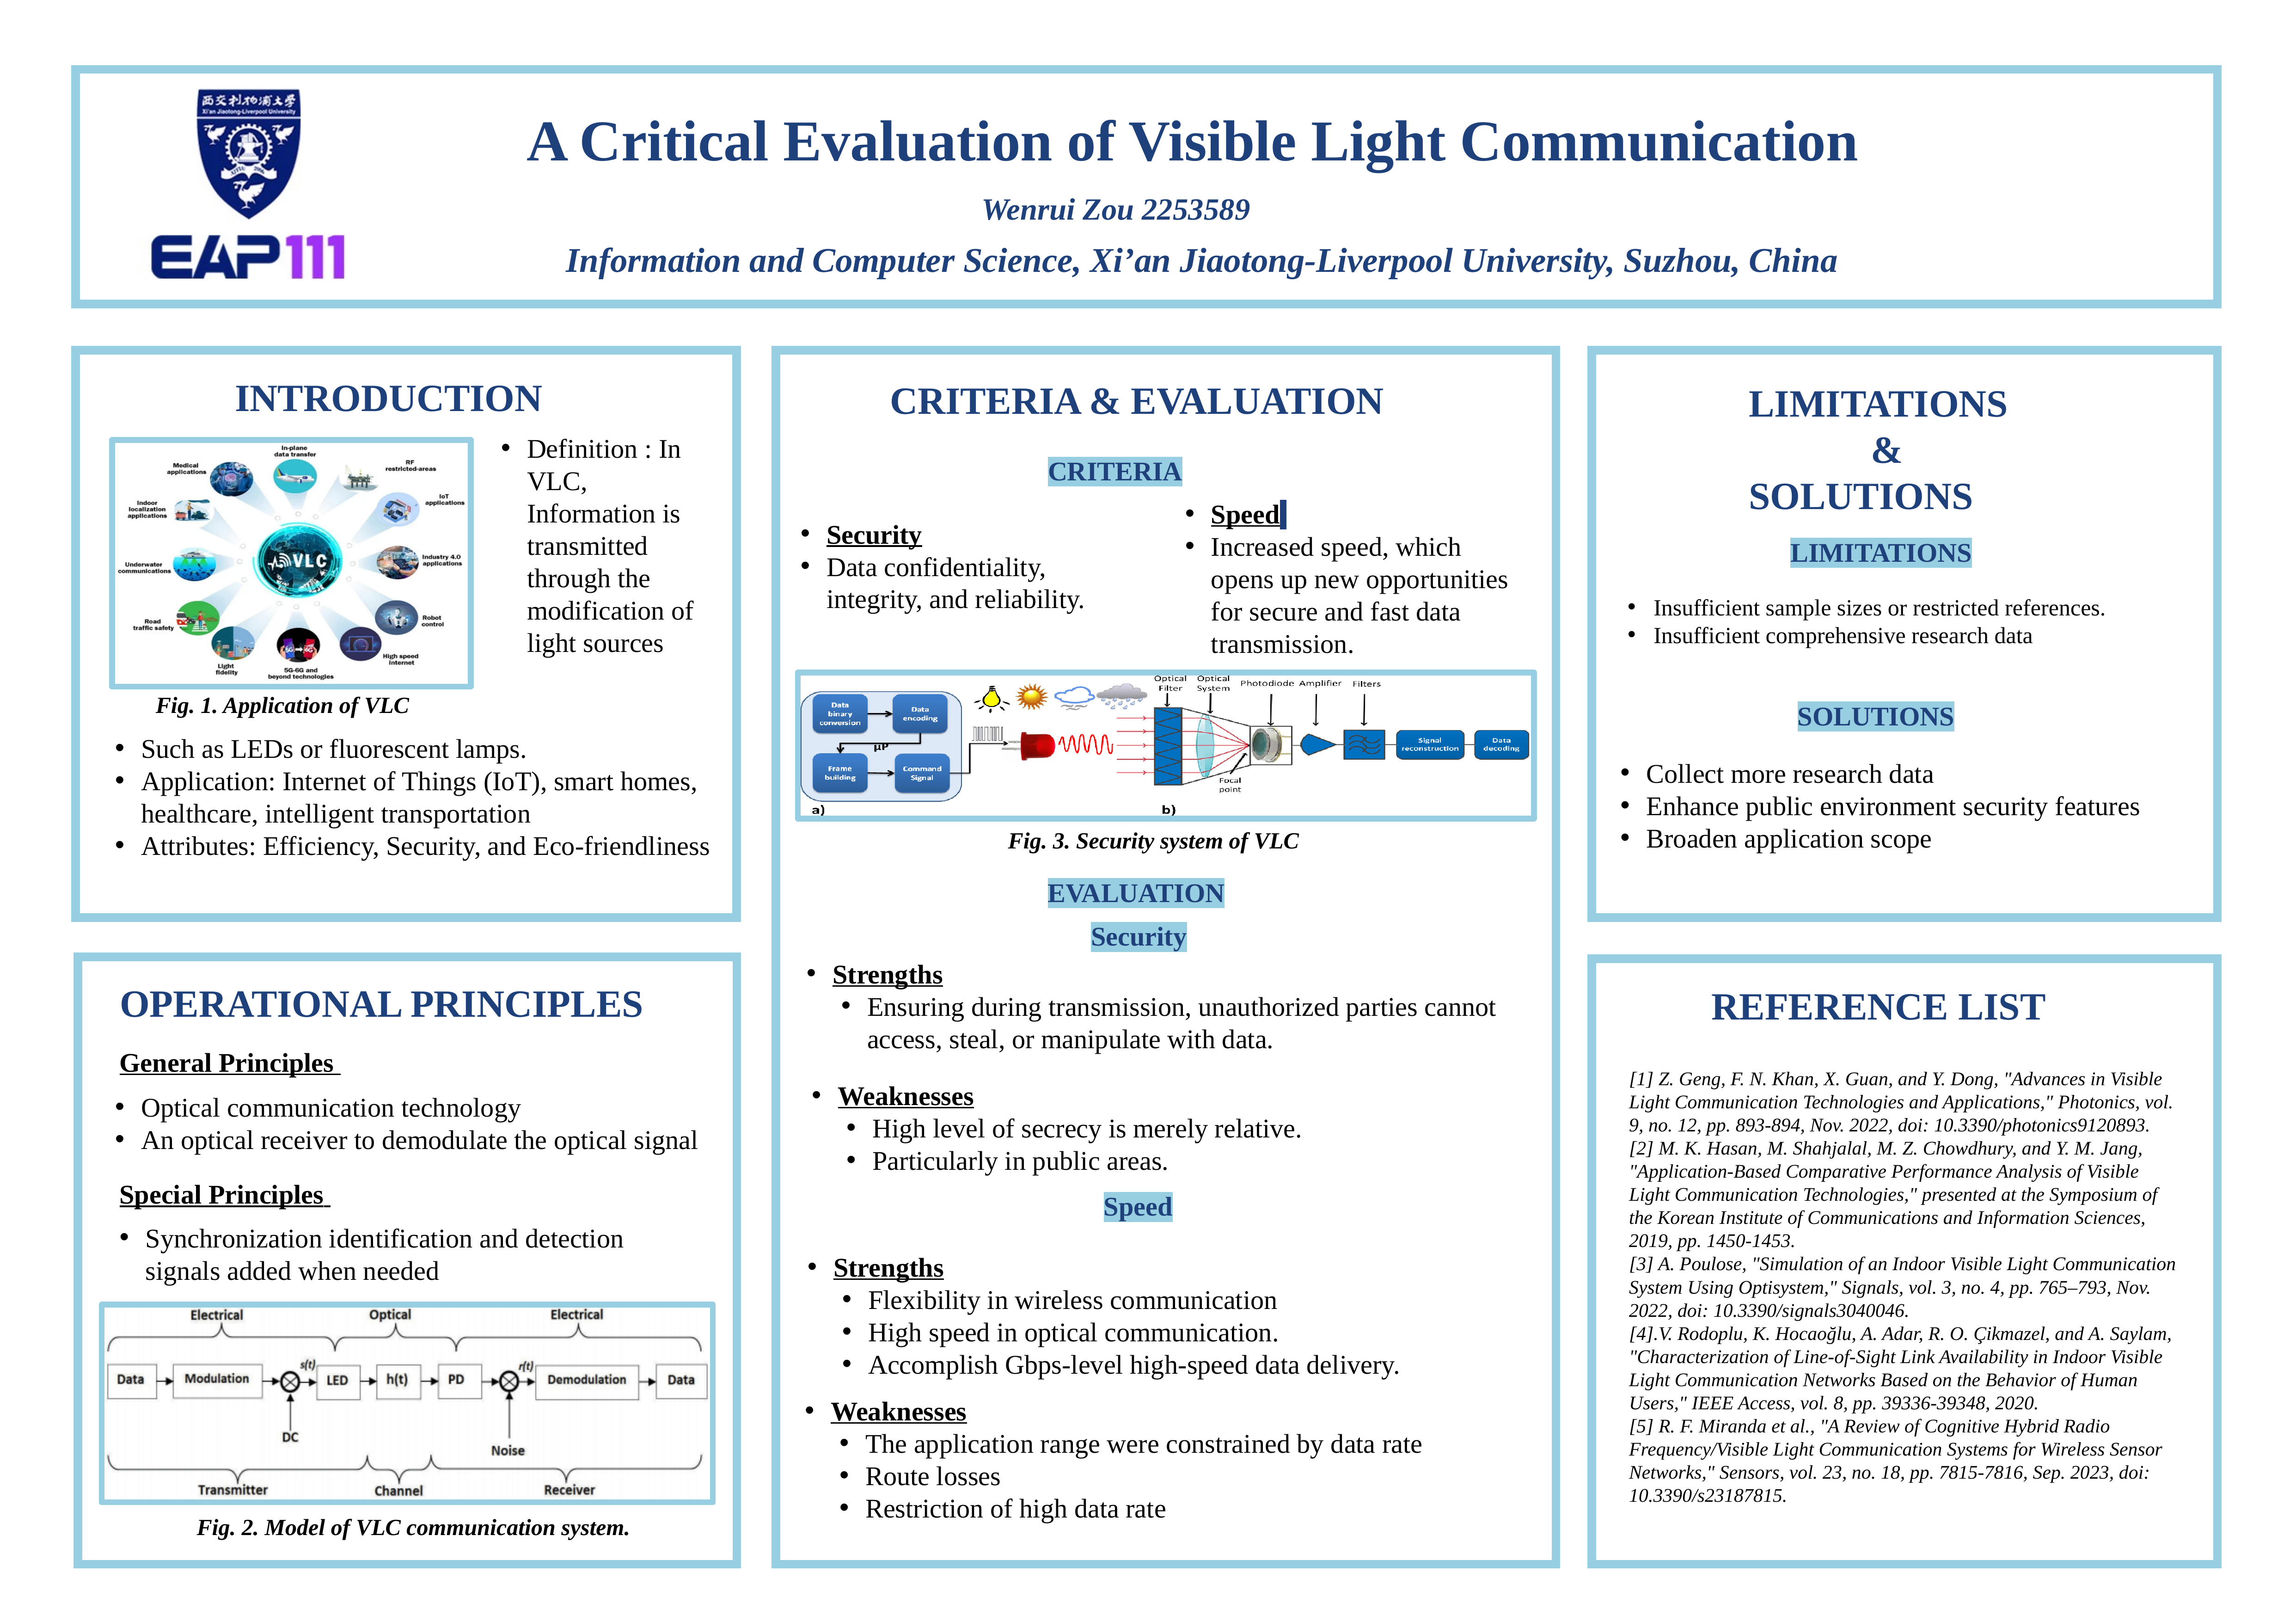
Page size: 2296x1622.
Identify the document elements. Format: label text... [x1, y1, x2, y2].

text_box Security [1084, 915, 1209, 955]
text_box SOLUTIONS [1791, 695, 2041, 735]
text_box [78, 956, 737, 1565]
text_box Speed [1097, 1186, 1222, 1225]
text_box Weaknesses High level of secrecy is merely relative. Particularly in public areas. [805, 1075, 1552, 1179]
text_box Special Principles [112, 1173, 520, 1213]
text_box Strengths Ensuring during transmission, unauthorized parties cannot access, steal, or manipulate with data. [800, 937, 1547, 1057]
text_box Security Data confidentiality, integrity, and reliability. [794, 497, 1125, 617]
text_box CRITERIA [1041, 450, 1291, 490]
text_box INTRODUCTION [228, 369, 679, 423]
text_box A Critical Evaluation of Visible Light Communication [520, 99, 2159, 176]
text_box Insufficient sample sizes or restricted references. Insufficient comprehensive research data [1621, 589, 2210, 651]
text_box Wenrui Zou 2253589 [974, 185, 1391, 230]
picture [115, 442, 468, 684]
text_box [75, 69, 2218, 305]
text_box Optical communication technology An optical receiver to demodulate the optical signal [108, 1086, 722, 1158]
text_box CRITERIA & EVALUATION [883, 372, 1444, 425]
text_box [75, 350, 737, 918]
text_box Strengths Flexibility in wireless communication High speed in optical communication. Accomplish Gbps-level high-speed data delivery. [801, 1230, 1539, 1383]
text_box [1] Z. Geng, F. N. Khan, X. Guan, and Y. Dong, "Advances in Visible Light Communication Technologies and Applications," Photonics, vol. 9, no. 12, pp. 893-894, Nov. 2022, doi: 10.3390/photonics9120893. [2] M. K. Hasan, M. Shahjalal, M. Z. Chowdhury, and Y. M. Jang, "Application-Based Comparative Performance Analysis of Visible Light Communication Technologies," presented at the Symposium of the Korean Institute of Communications and Information Sciences, 2019, pp. 1450-1453. [3] A. Poulose, "Simulation of an Indoor Visible Light Communication System Using Optisystem," Signals, vol. 3, no. 4, pp. 765–793, Nov. 2022, doi: 10.3390/signals3040046. [4].V. Rodoplu, K. Hocaoğlu, A. Adar, R. O. Çikmazel, and A. Saylam, "Characterization of Line-of-Sight Link Availability in Indoor Visible Light Communication Networks Based on the Behavior of Human Users," IEEE Access, vol. 8, pp. 39336-39348, 2020. [5] R. F. Miranda et al., "A Review of Cognitive Hybrid Radio Frequency/Visible Light Communication Systems for Wireless Sensor Networks," Sensors, vol. 23, no. 18, pp. 7815-7816, Sep. 2023, doi: 10.3390/s23187815. [1622, 1063, 2190, 1509]
text_box [776, 350, 1556, 1565]
text_box LIMITATIONS [1783, 531, 2033, 571]
text_box Speed Increased speed, which opens up new opportunities for secure and fast data transmission. [1178, 493, 1532, 662]
text_box OPERATIONAL PRINCIPLES [113, 975, 719, 1029]
text_box Weaknesses The application range were constrained by data rate Route losses Restriction of high data rate [763, 1390, 1495, 1527]
text_box Fig. 3. Security system of VLC [1001, 822, 1503, 857]
text_box General Principles [112, 1041, 520, 1081]
picture [104, 1307, 710, 1499]
text_box [1592, 350, 2218, 918]
text_box LIMITATIONS & SOLUTIONS [1742, 375, 2032, 520]
text_box REFERENCE LIST [1704, 977, 2112, 1031]
text_box Definition : In VLC, Information is transmitted through the modification of light sources [494, 427, 712, 661]
text_box Collect more research data Enhance public environment security features Broaden application scope [1613, 752, 2204, 857]
text_box Fig. 1. Application of VLC [149, 687, 423, 721]
text_box Such as LEDs or fluorescent lamps. Application: Internet of Things (IoT), smart homes, healthcare, intelligent transportation Attributes: Efficiency, Security, and Eco-friendliness [108, 727, 733, 864]
picture [801, 675, 1531, 816]
text_box Synchronization identification and detection signals added when needed [112, 1217, 705, 1289]
text_box Fig. 2. Model of VLC communication system. [190, 1509, 692, 1544]
text_box Information and Computer Science, Xi’an Jiaotong-Liverpool University, Suzhou, China [559, 234, 1885, 283]
picture [138, 74, 360, 295]
text_box EVALUATION [1041, 872, 1291, 911]
text_box [1592, 958, 2218, 1565]
